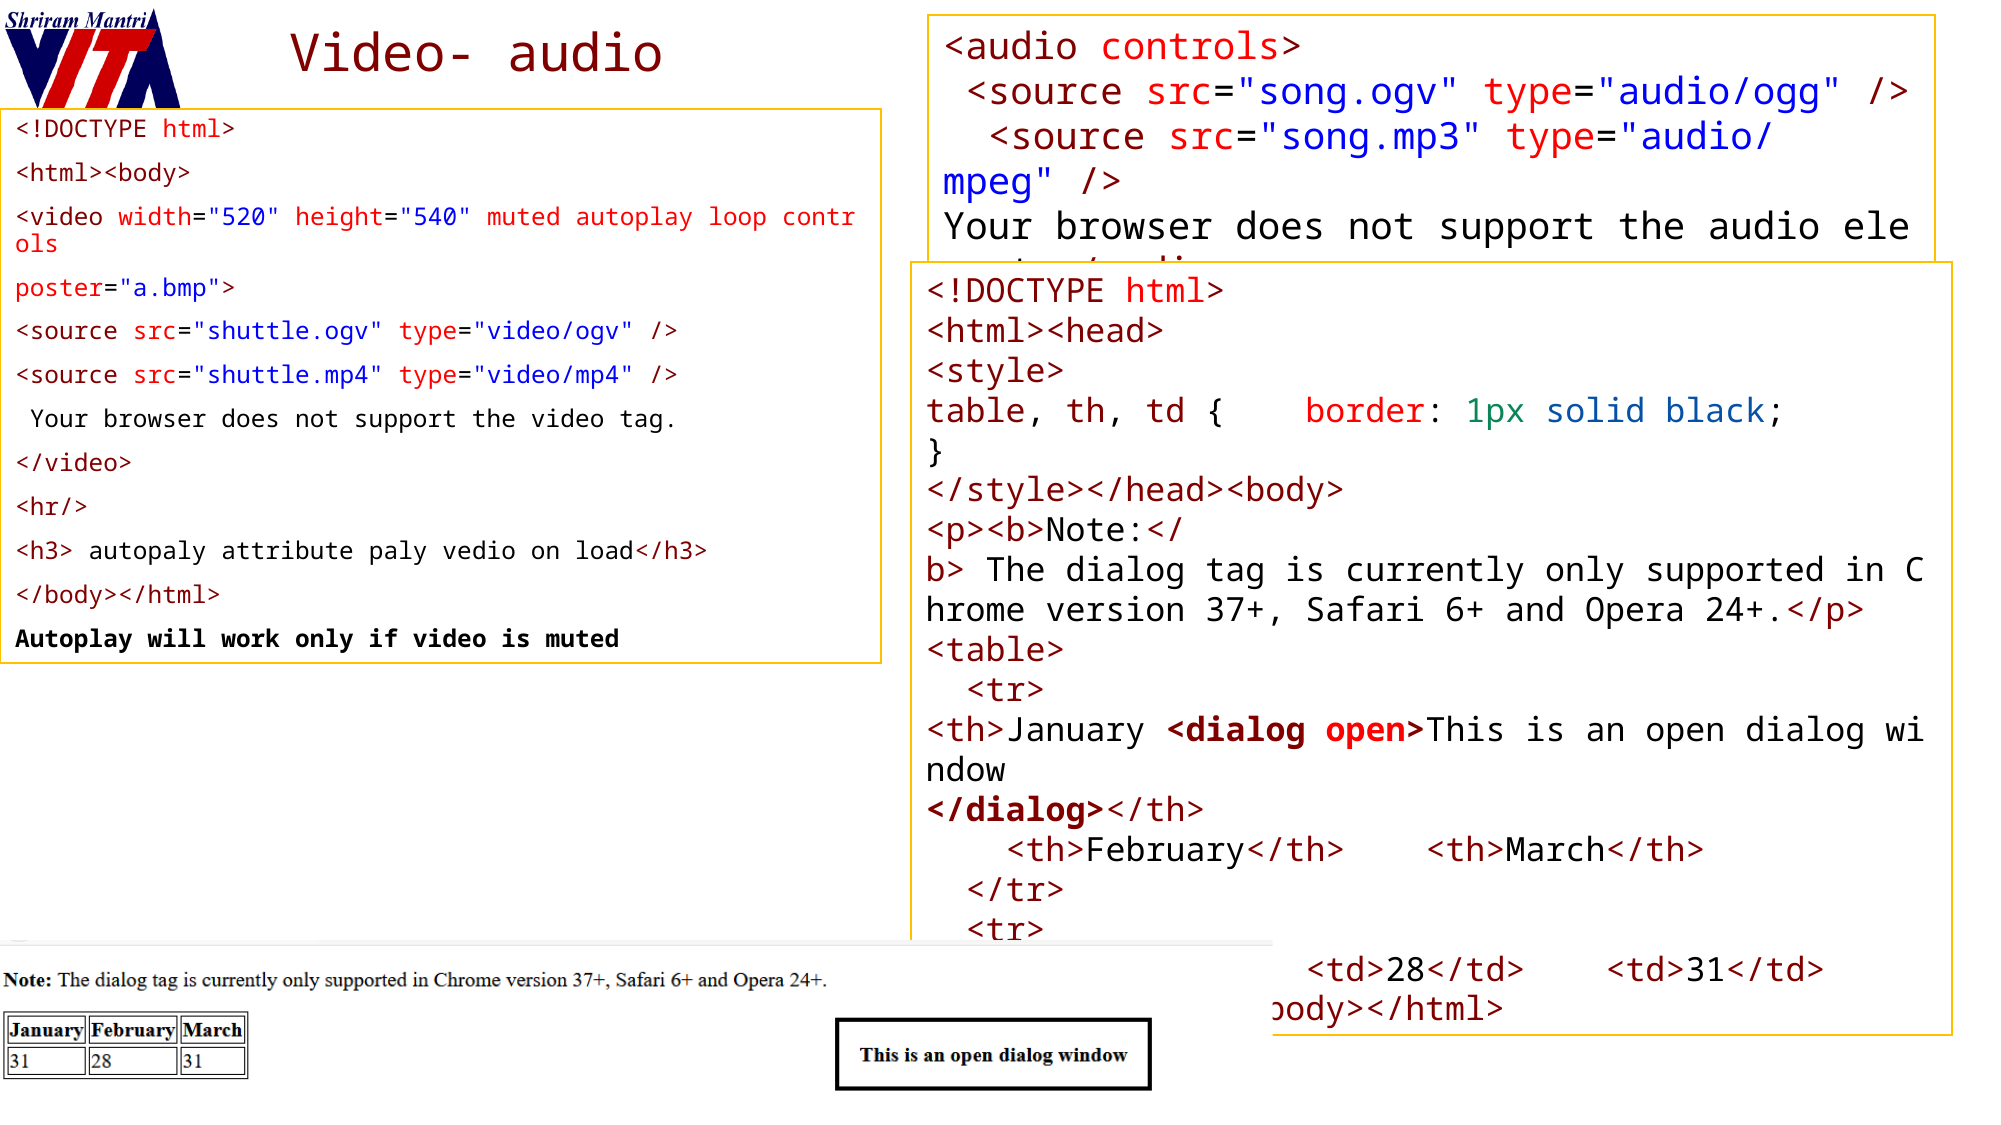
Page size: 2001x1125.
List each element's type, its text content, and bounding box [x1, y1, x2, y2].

picture [0, 0, 198, 108]
text_box <audio controls> <source src="song.ogv" type="audio/ogg" /> <source src="song.mp3" type="audio/mpeg" /> Your browser does not support the audio element.</audio> [927, 14, 1936, 261]
title Video- audio [274, 17, 927, 91]
list <!DOCTYPE html> <html><body> <video width="520" height="540" muted autoplay loop controls poster="a.bmp"> <source src="shuttle.ogv" type="video/ogv" /> <source src="shuttle.mp4" type="video/mp4" /> Your browser does not support the video tag. </video> <hr/> <h3> autopaly attribute paly vedio on load</h3> </body></html> Autoplay will work only if video is muted [0, 108, 882, 664]
text_box <!DOCTYPE html> <html><head> <style> table, th, td { border: 1px solid black; } </style></head><body> <p><b>Note:</b> The dialog tag is currently only supported in Chrome version 37+, Safari 6+ and Opera 24+.</p> <table> <tr> <th>January <dialog open>This is an open dialog window </dialog></th> <th>February</th> <th>March</th> </tr> <tr> <td>31</td> <td>28</td> <td>31</td> </tr></table></body></html> [910, 261, 1953, 1036]
picture [0, 940, 1273, 1125]
